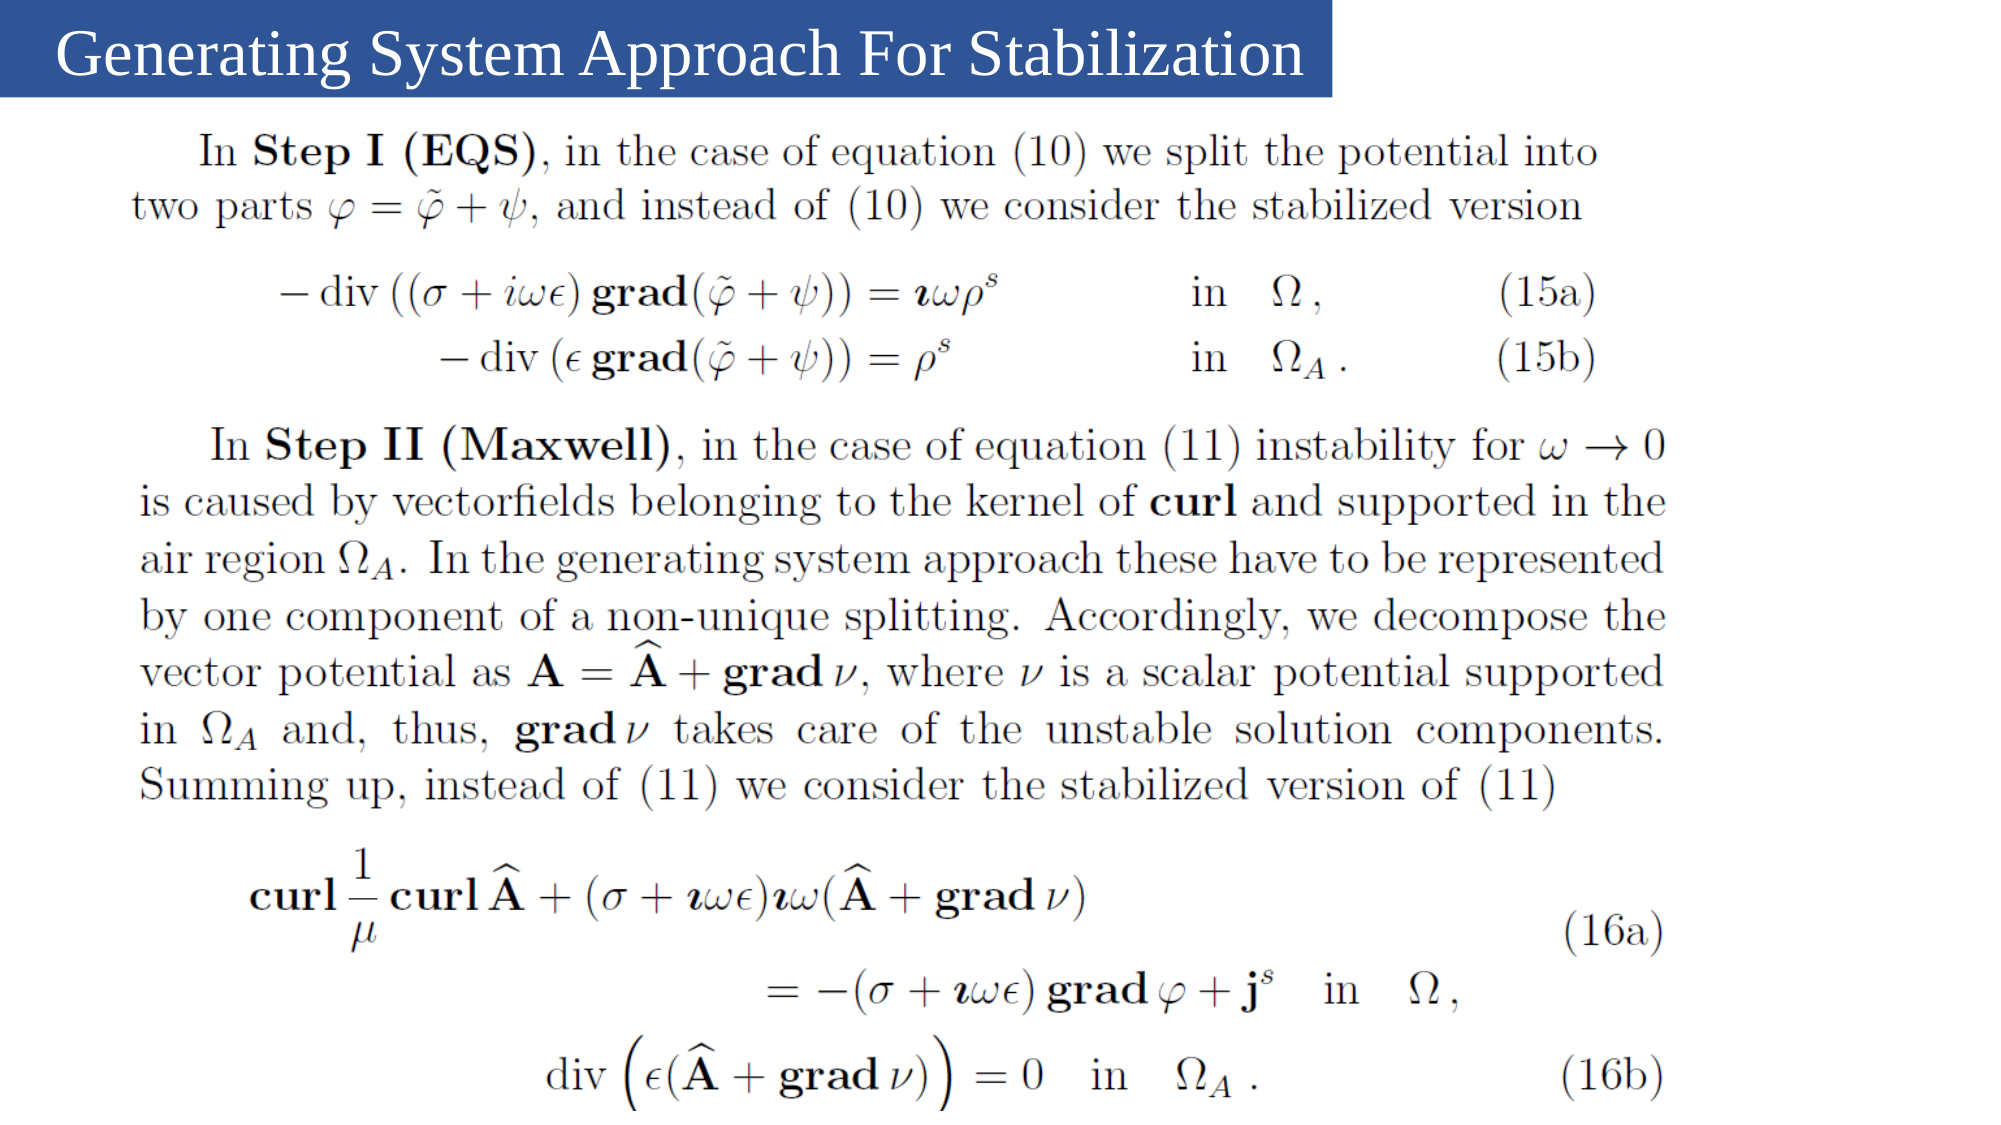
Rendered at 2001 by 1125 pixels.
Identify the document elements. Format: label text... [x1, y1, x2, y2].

text_box [0, 0, 1333, 98]
picture [92, 119, 1631, 414]
picture [64, 416, 1688, 1111]
text_box Generating System Approach For Stabilization [40, 1, 1358, 97]
